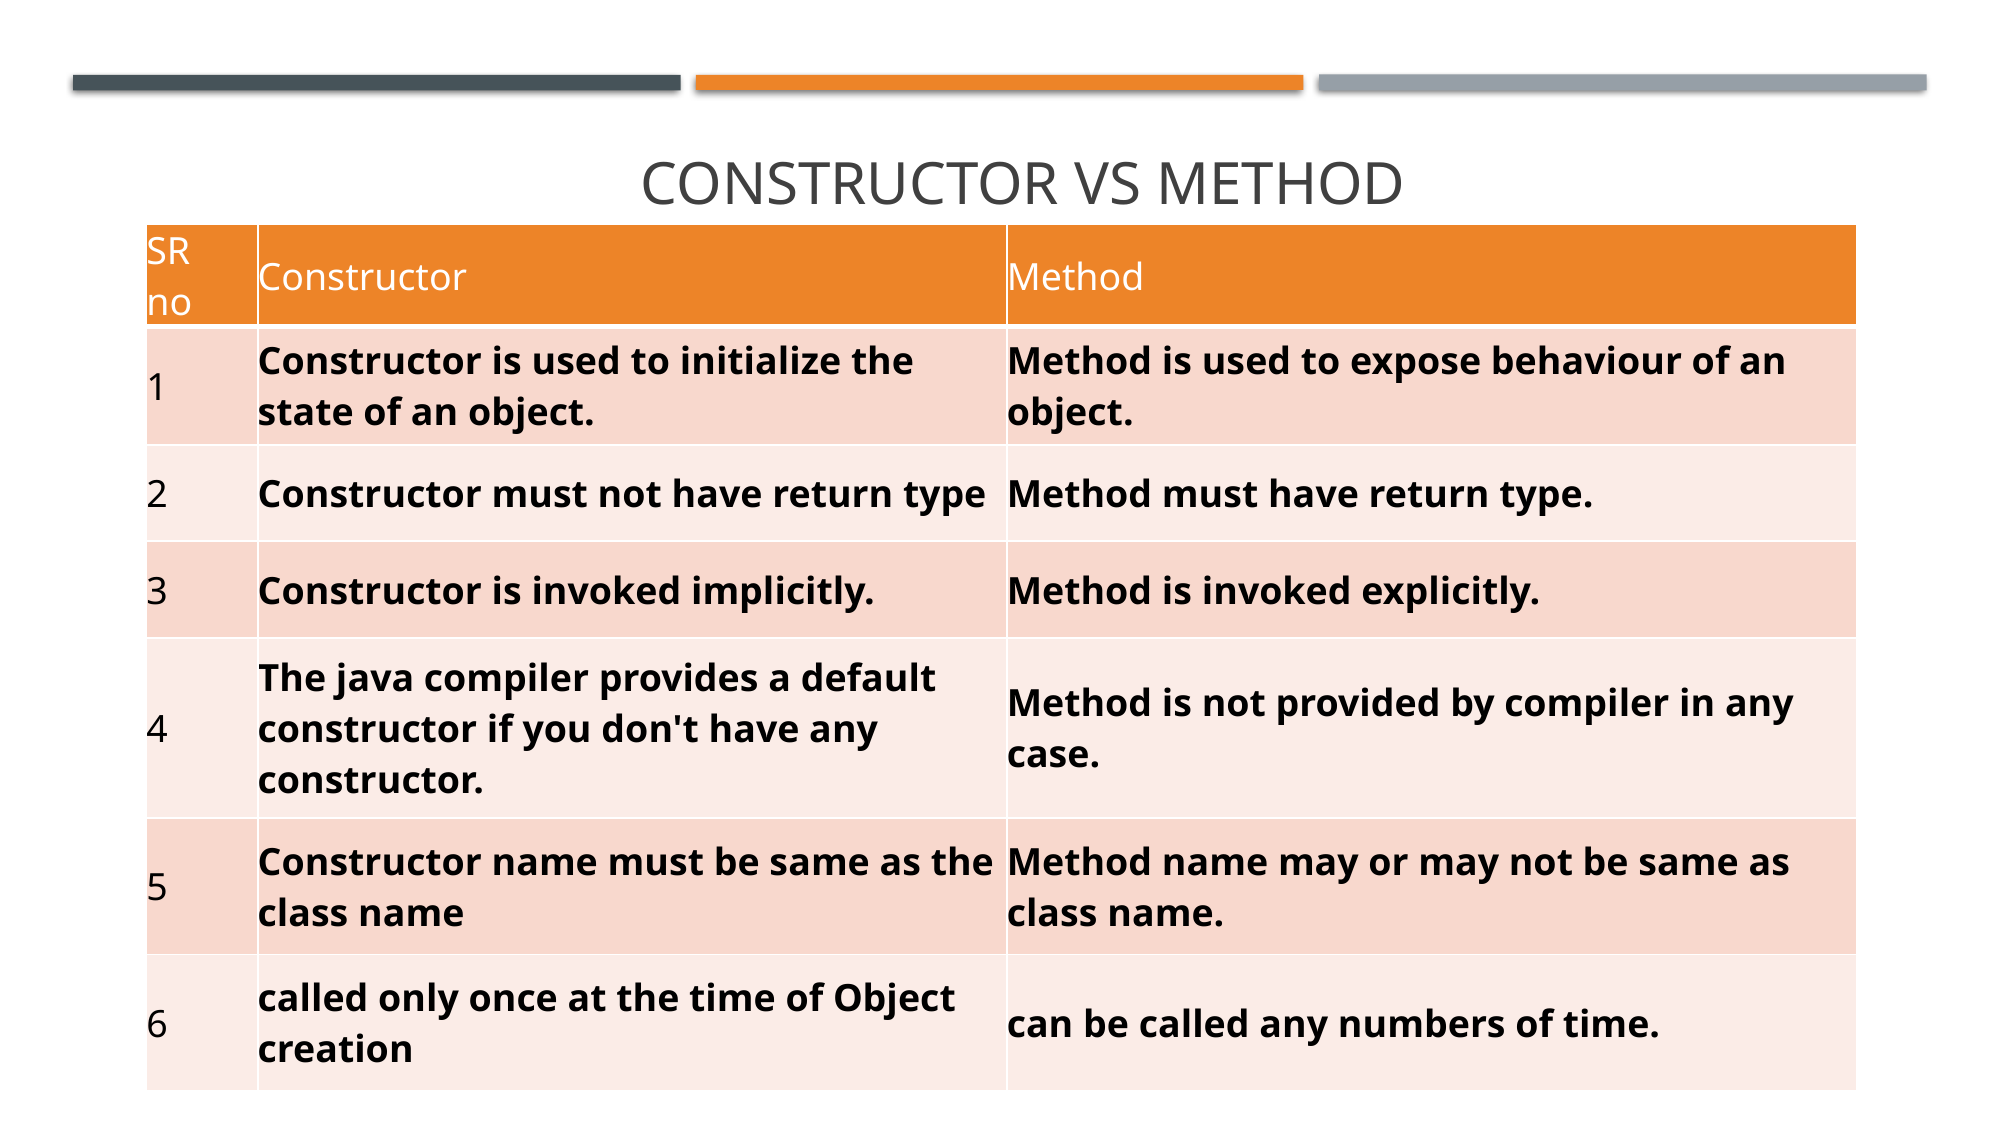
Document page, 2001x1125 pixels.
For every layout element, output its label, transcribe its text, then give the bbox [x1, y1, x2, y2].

table_cell Constructor name must be same as the class name [259, 819, 1006, 954]
table_cell Method must have return type. [1008, 446, 1856, 540]
table_cell Method name may or may not be same as class name. [1008, 819, 1856, 954]
table_cell 5 [147, 819, 257, 954]
table_cell Method is used to expose behaviour of an object. [1008, 329, 1856, 444]
table_cell 1 [147, 329, 257, 444]
table_cell 6 [147, 955, 257, 1090]
table_cell Method is invoked explicitly. [1008, 542, 1856, 637]
table_header SR no [147, 225, 257, 324]
table_cell called only once at the time of Object creation [259, 955, 1006, 1090]
table_header Constructor [259, 225, 1006, 324]
table_cell can be called any numbers of time. [1008, 955, 1856, 1090]
table_cell 3 [147, 542, 257, 637]
table_cell The java compiler provides a default constructor if you don't have any constructor. [259, 639, 1006, 817]
table_cell Constructor is used to initialize the state of an object. [259, 329, 1006, 444]
table_cell 2 [147, 446, 257, 540]
table_cell 4 [147, 639, 257, 817]
table_cell Constructor must not have return type [259, 446, 1006, 540]
table_cell Constructor is invoked implicitly. [259, 542, 1006, 637]
title Constructor vs Method [118, 29, 1929, 225]
table_header Method [1008, 225, 1856, 324]
table_cell Method is not provided by compiler in any case. [1008, 639, 1856, 817]
